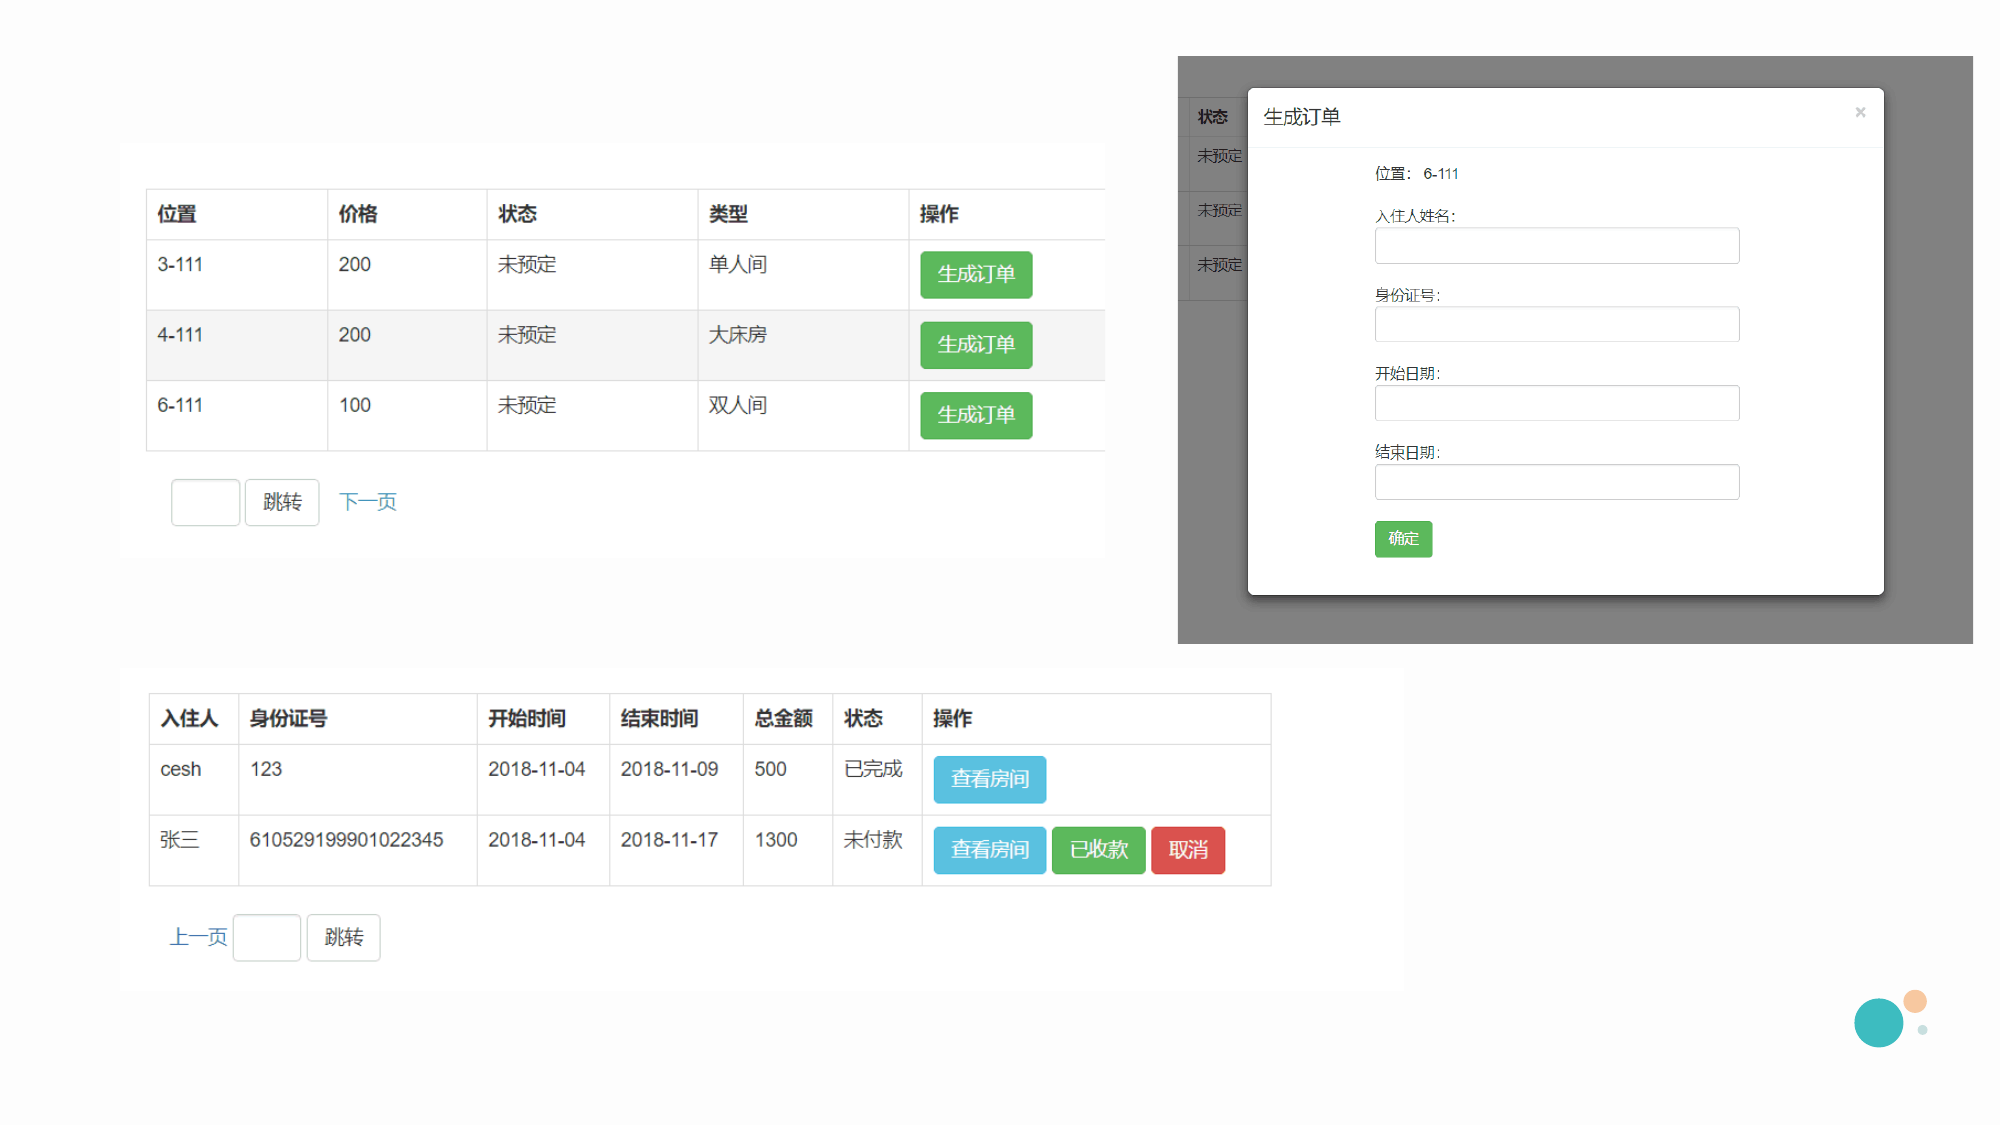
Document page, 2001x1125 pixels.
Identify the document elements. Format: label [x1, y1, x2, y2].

picture [1177, 56, 1974, 644]
picture [119, 143, 1106, 558]
picture [119, 668, 1404, 991]
